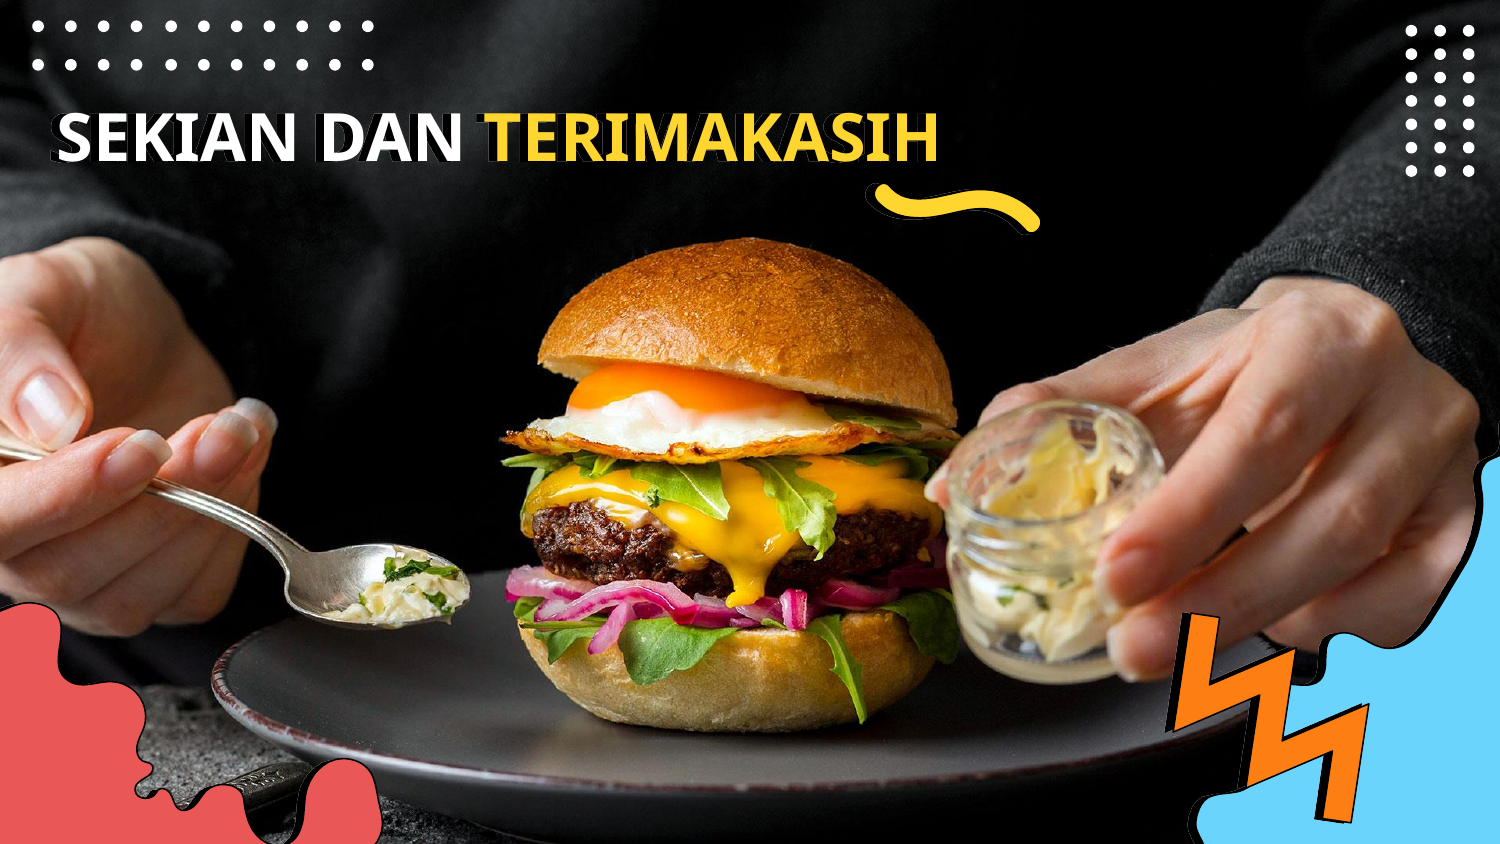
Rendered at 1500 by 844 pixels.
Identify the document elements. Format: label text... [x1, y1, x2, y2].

text_box [874, 183, 1041, 233]
text_box [1173, 613, 1369, 823]
title SEKIAN DAN TERIMAKASIH [41, 60, 1190, 209]
picture [0, 0, 1500, 844]
